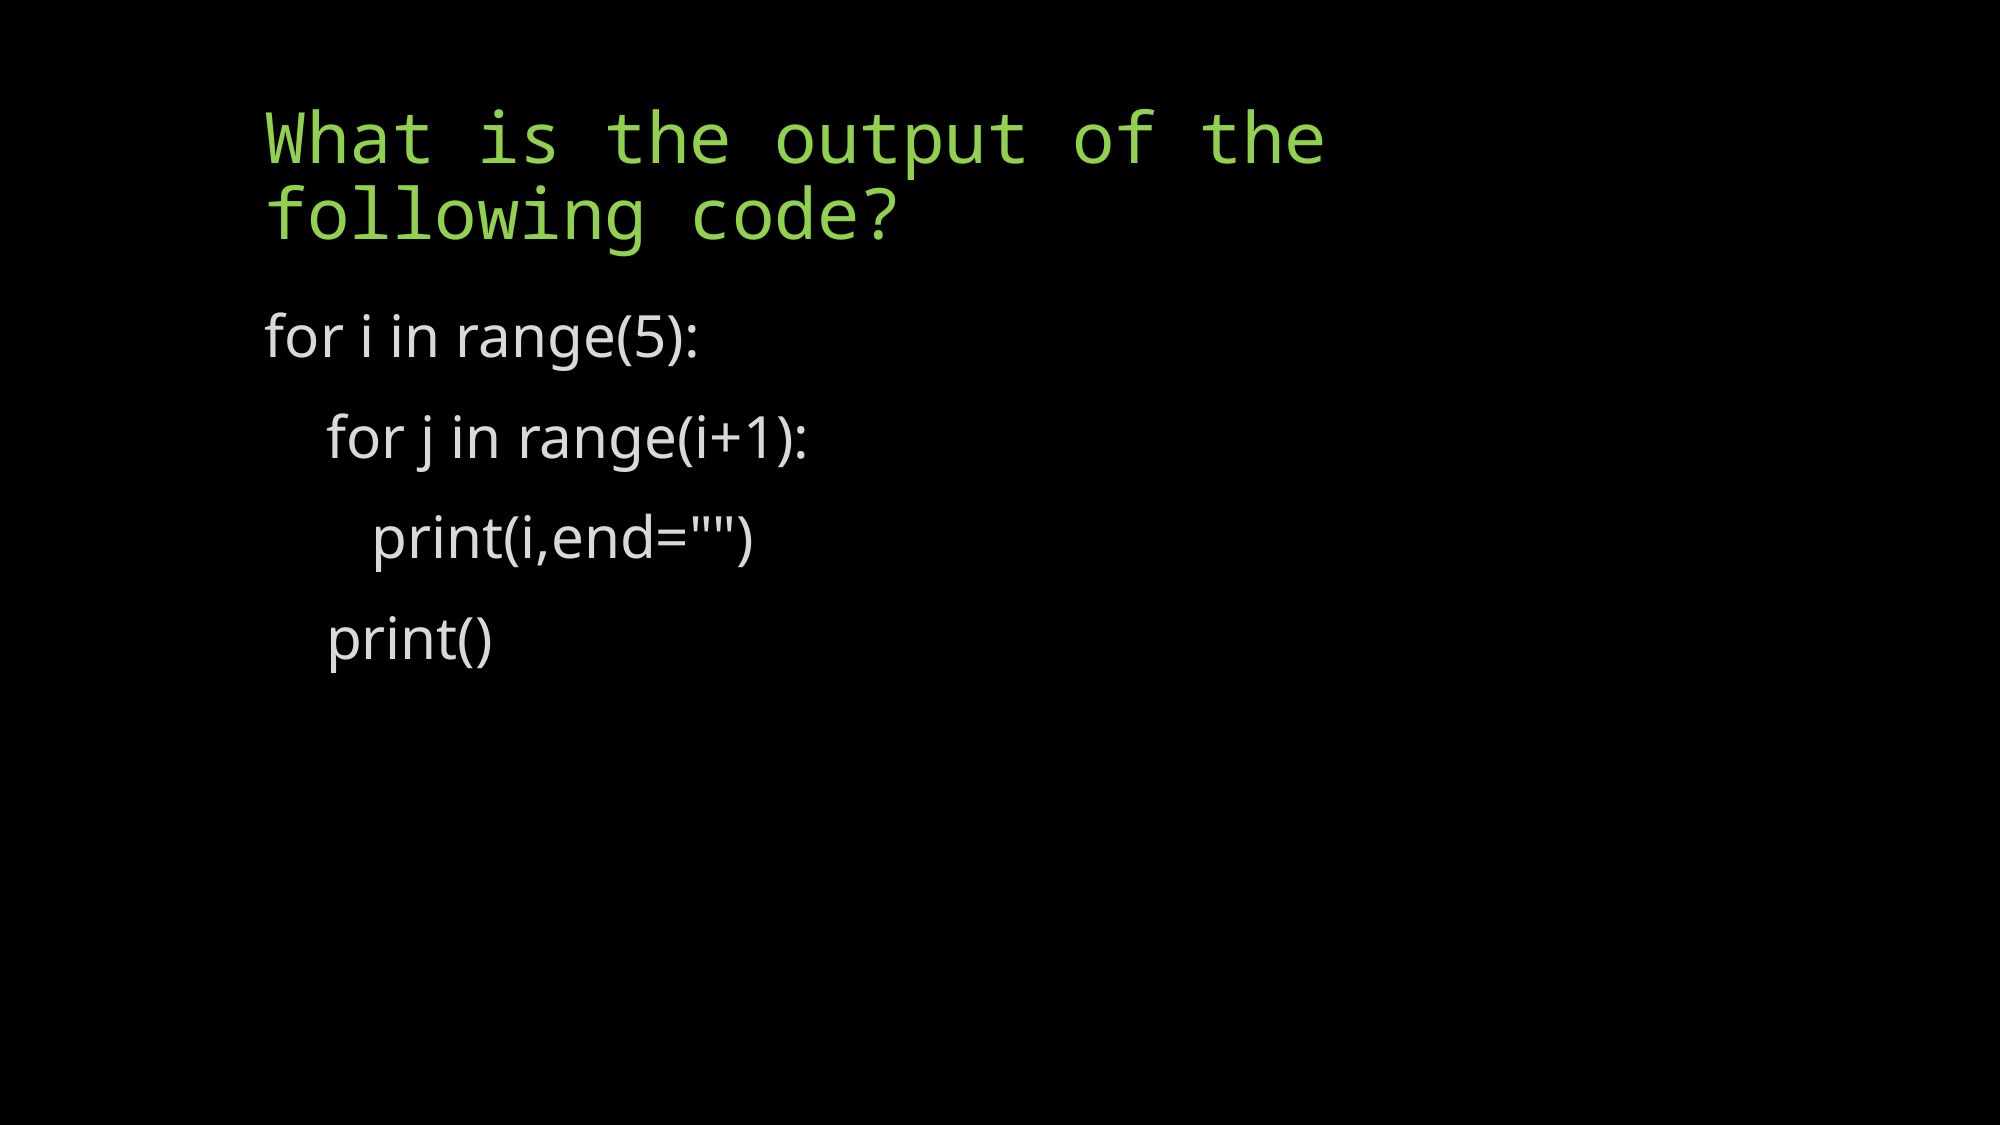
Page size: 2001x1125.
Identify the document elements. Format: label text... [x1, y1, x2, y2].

title What is the output of the following code? [249, 75, 1750, 263]
list for i in range(5): for j in range(i+1): print(i,end="") print() [249, 299, 1750, 1000]
